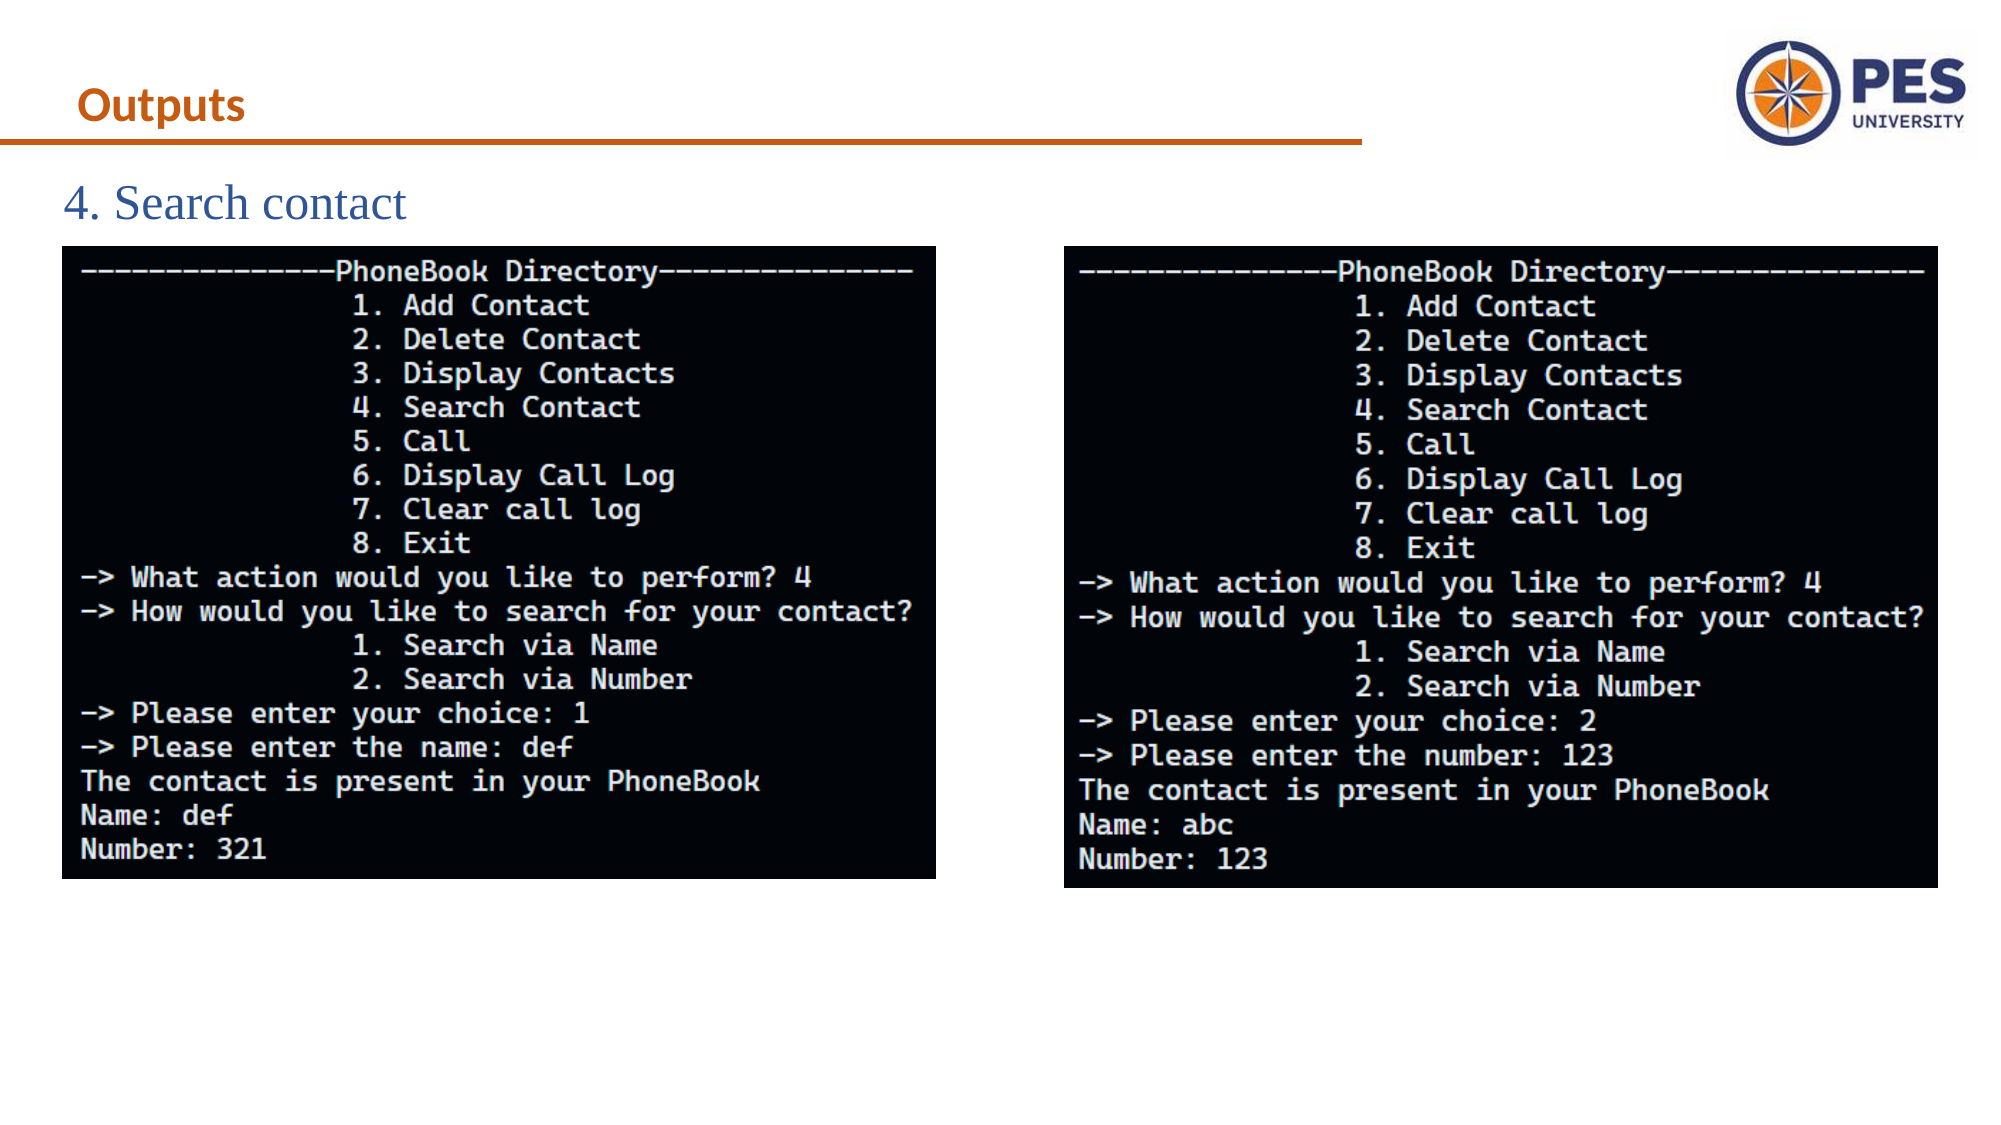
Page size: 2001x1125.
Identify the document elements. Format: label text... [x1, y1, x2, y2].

text_box 4. Search contact [48, 102, 1856, 237]
picture [62, 246, 936, 879]
picture [1724, 28, 1978, 159]
picture [1063, 246, 1938, 888]
text_box Outputs [62, 64, 1375, 102]
